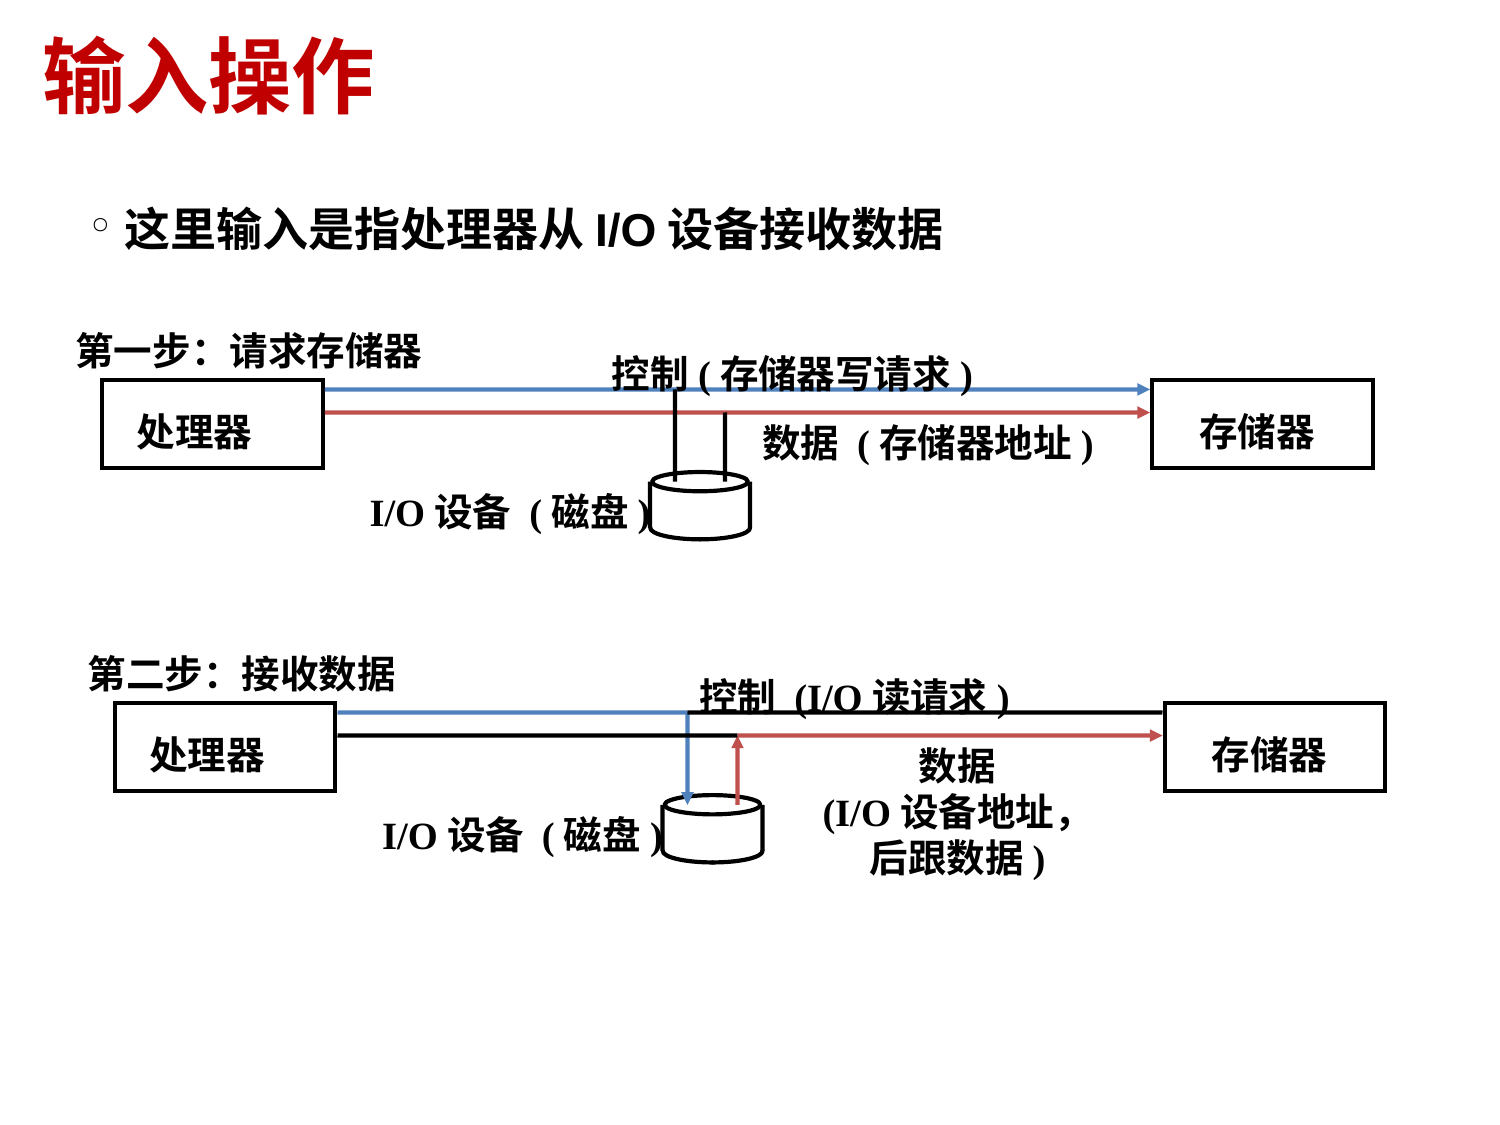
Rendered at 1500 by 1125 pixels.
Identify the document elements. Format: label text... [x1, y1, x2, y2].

title 输入操作 [42, 24, 708, 141]
text_box 第一步：请求存储器 [62, 320, 437, 380]
text_box 这里输入是指处理器从I/O设备接收数据 [81, 204, 1425, 260]
text_box I/O设备 (磁盘) [355, 481, 645, 542]
text_box 控制(存储器写请求) [598, 343, 987, 403]
text_box 存储器 [1198, 724, 1342, 784]
text_box [102, 380, 323, 469]
text_box [987, 383, 1150, 396]
text_box I/O设备 (磁盘) [368, 804, 658, 865]
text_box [649, 471, 751, 540]
text_box [731, 736, 744, 793]
text_box [1164, 702, 1386, 792]
text_box [1152, 379, 1373, 469]
text_box 存储器 [1185, 400, 1329, 461]
text_box 处理器 [135, 724, 279, 784]
text_box 数据 (存储器地址) [748, 412, 1108, 473]
text_box 第二步：接收数据 [74, 643, 410, 703]
text_box [1107, 729, 1163, 742]
text_box [1108, 406, 1150, 419]
text_box 处理器 [123, 400, 267, 461]
text_box [114, 703, 336, 792]
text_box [662, 794, 763, 863]
text_box 控制 (I/O读请求) [685, 666, 1024, 726]
text_box 数据 (I/O设备地址， 后跟数据) [808, 735, 1107, 888]
